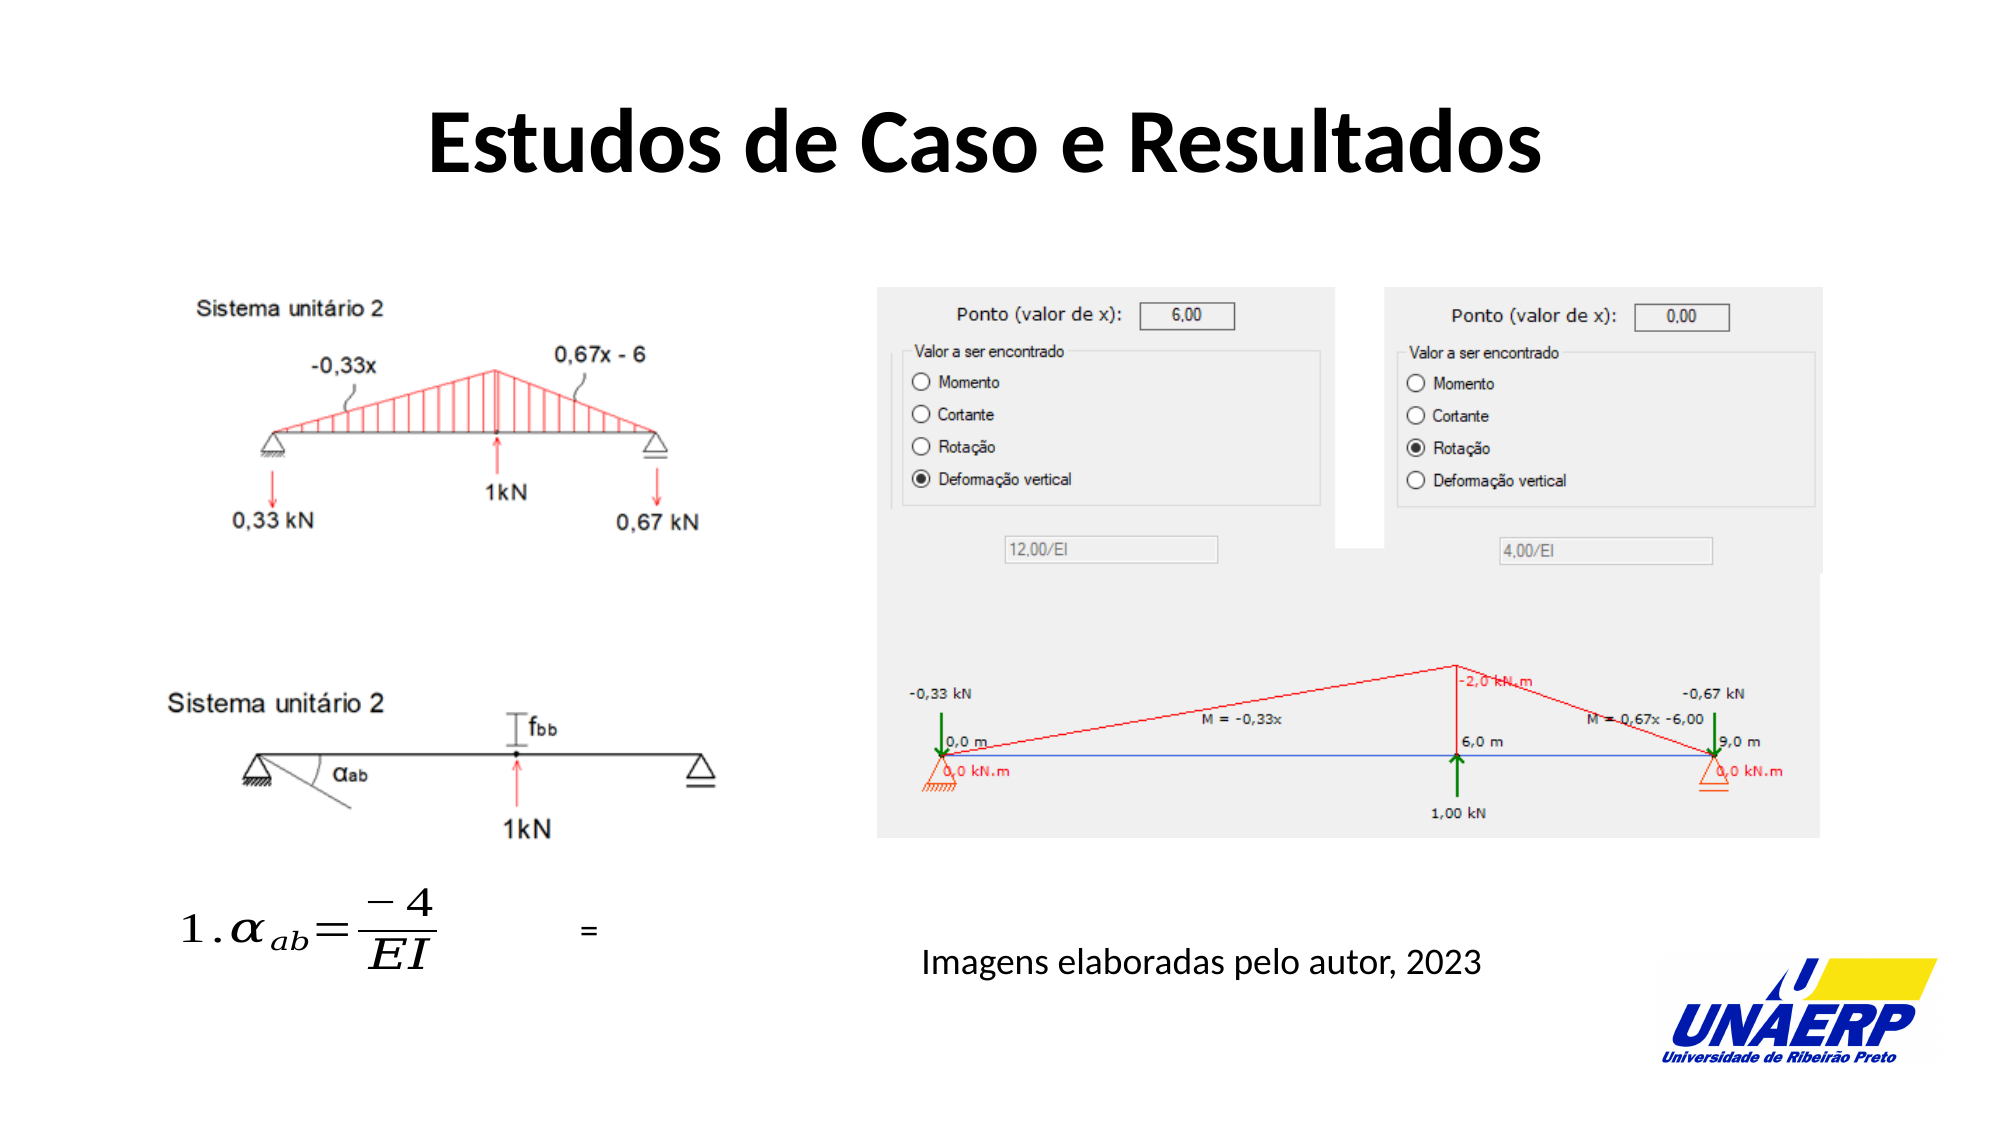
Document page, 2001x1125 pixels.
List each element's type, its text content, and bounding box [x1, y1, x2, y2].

text_box Estudos de Caso e Resultados [276, 73, 1696, 199]
picture [1657, 953, 1943, 1070]
picture [178, 287, 732, 545]
text_box Imagens elaboradas pelo autor, 2023 [906, 929, 1502, 990]
picture [159, 659, 751, 881]
picture [877, 287, 1823, 838]
